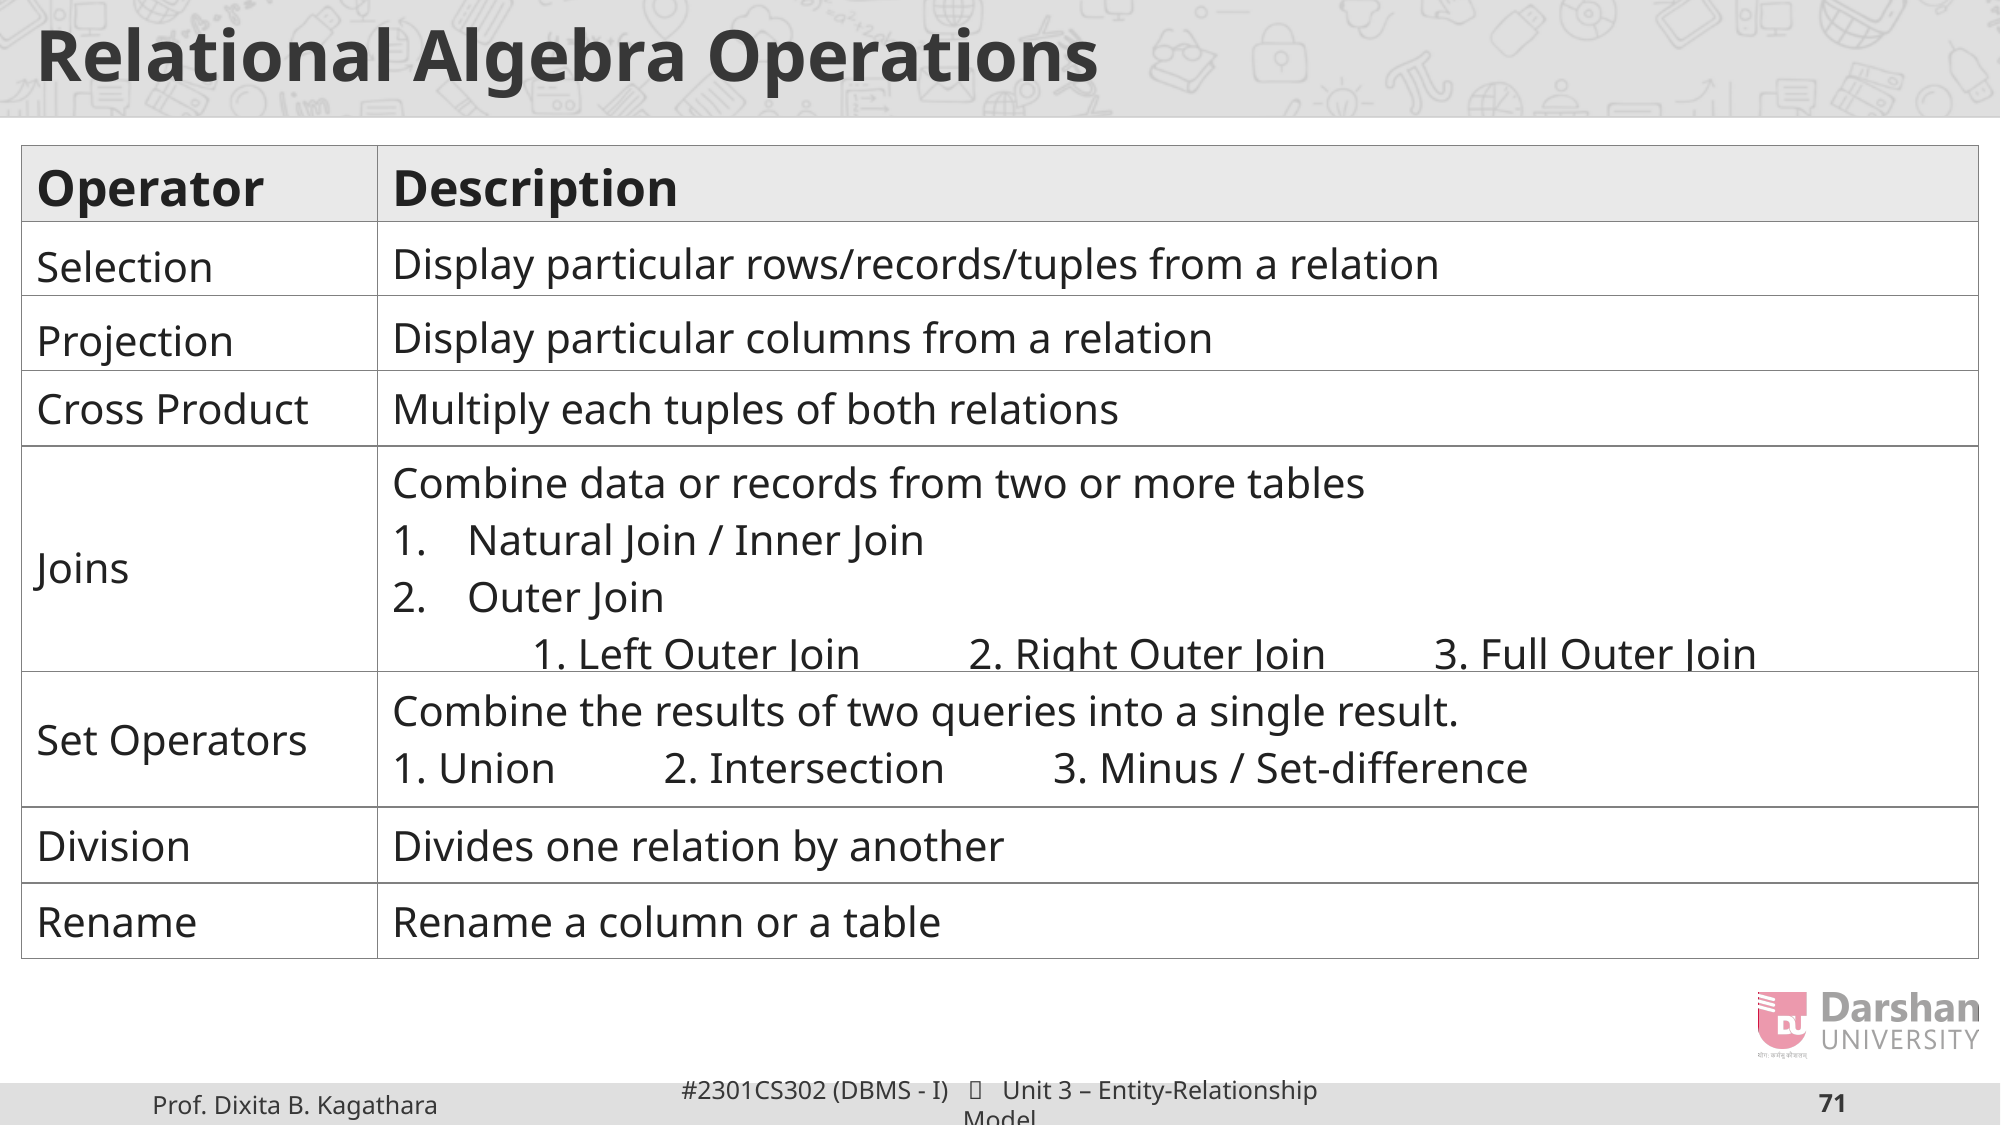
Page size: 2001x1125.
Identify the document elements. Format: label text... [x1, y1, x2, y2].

table_header Description [378, 146, 1978, 221]
table_header Selection [22, 222, 377, 295]
table_header Division [22, 808, 377, 882]
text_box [1758, 992, 1979, 1059]
table_header Set Operators [22, 672, 377, 806]
table_header Rename [22, 884, 377, 958]
title Relational Algebra Operations [0, 0, 2000, 117]
table_header Divides one relation by another [378, 808, 1978, 882]
table_header Display particular rows/records/tuples from a relation [378, 222, 1978, 295]
table_header Cross Product [22, 371, 377, 445]
table_header Display particular columns from a relation [378, 296, 1978, 370]
table_header Combine the results of two queries into a single result. 1. Union 2. Intersection 3. Minus / Set-difference [378, 672, 1978, 806]
table_header Projection [22, 296, 377, 370]
table_header Rename a column or a table [378, 884, 1978, 958]
table_header Combine data or records from two or more tables Natural Join / Inner Join Outer Join 1. Left Outer Join 2. Right Outer Join 3. Full Outer Join [378, 447, 1978, 671]
table_header Joins [22, 447, 377, 671]
table_header Multiply each tuples of both relations [378, 371, 1978, 445]
table_header Operator [22, 146, 377, 221]
